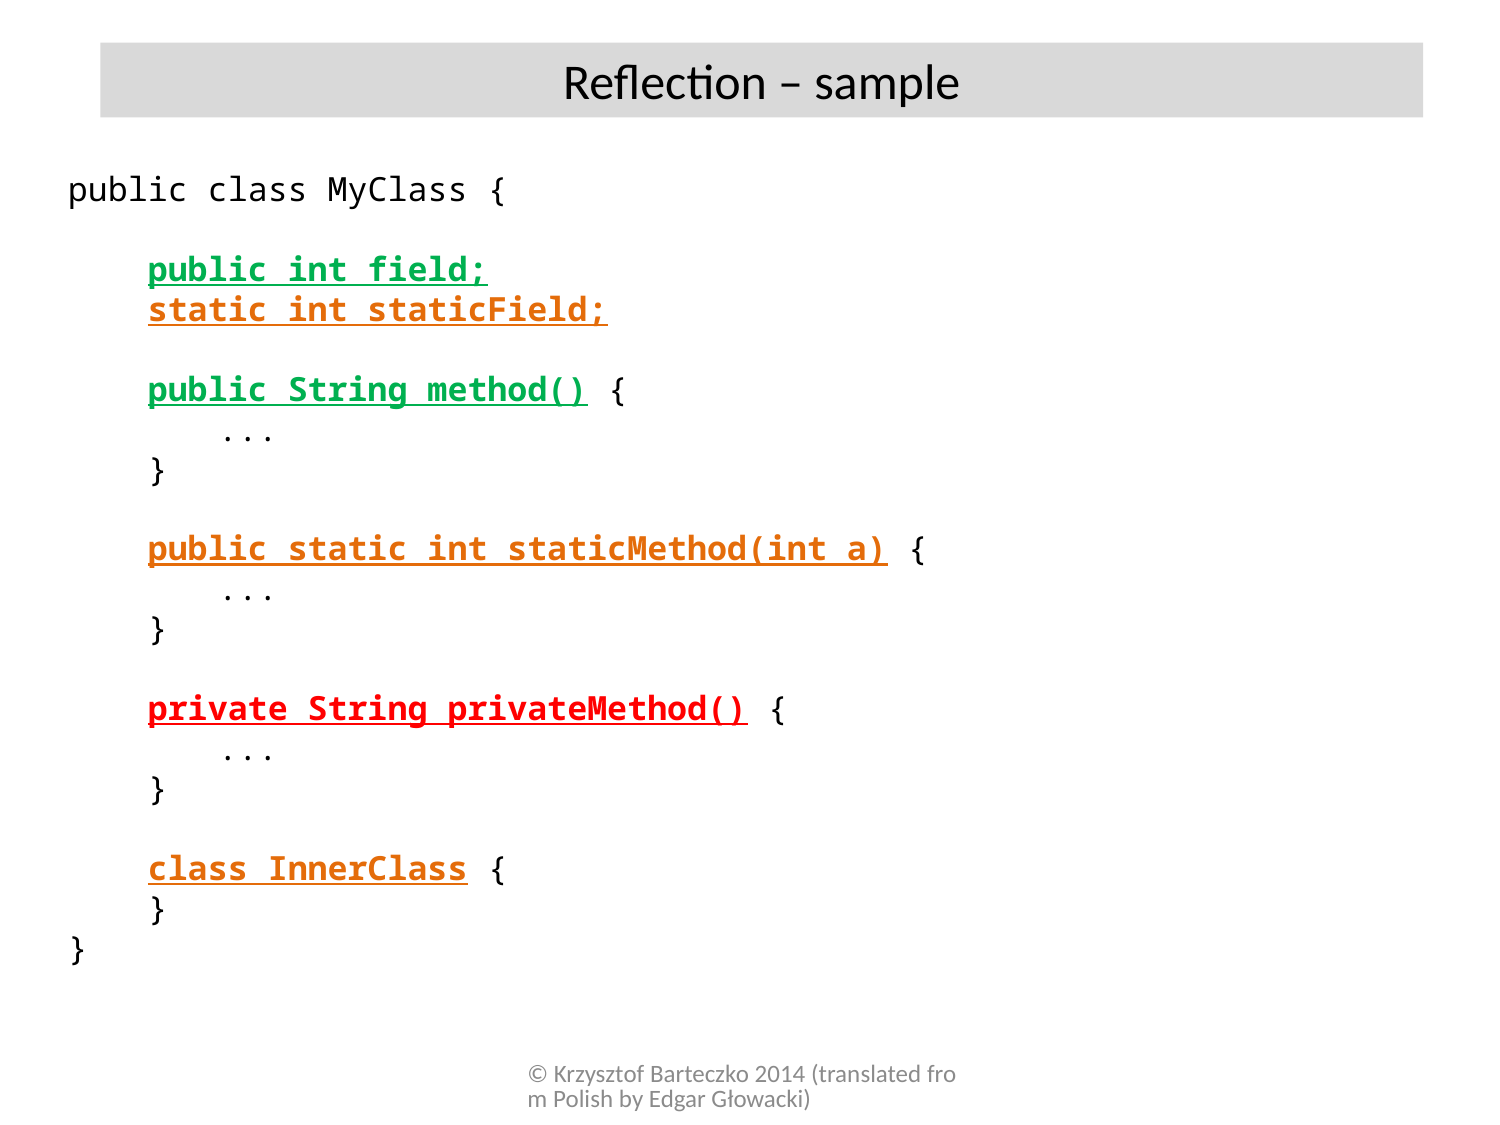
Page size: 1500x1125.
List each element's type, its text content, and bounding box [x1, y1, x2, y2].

text_box Reflection – sample [100, 42, 1424, 118]
text_box public class MyClass { public int field; static int staticField; public String method() { ... } public static int staticMethod(int a) { ... } private String privateMethod() { ... } class InnerClass { } } [53, 160, 1459, 974]
footer © Krzysztof Barteczko 2014 (translated from Polish by Edgar Głowacki) [512, 1042, 988, 1103]
